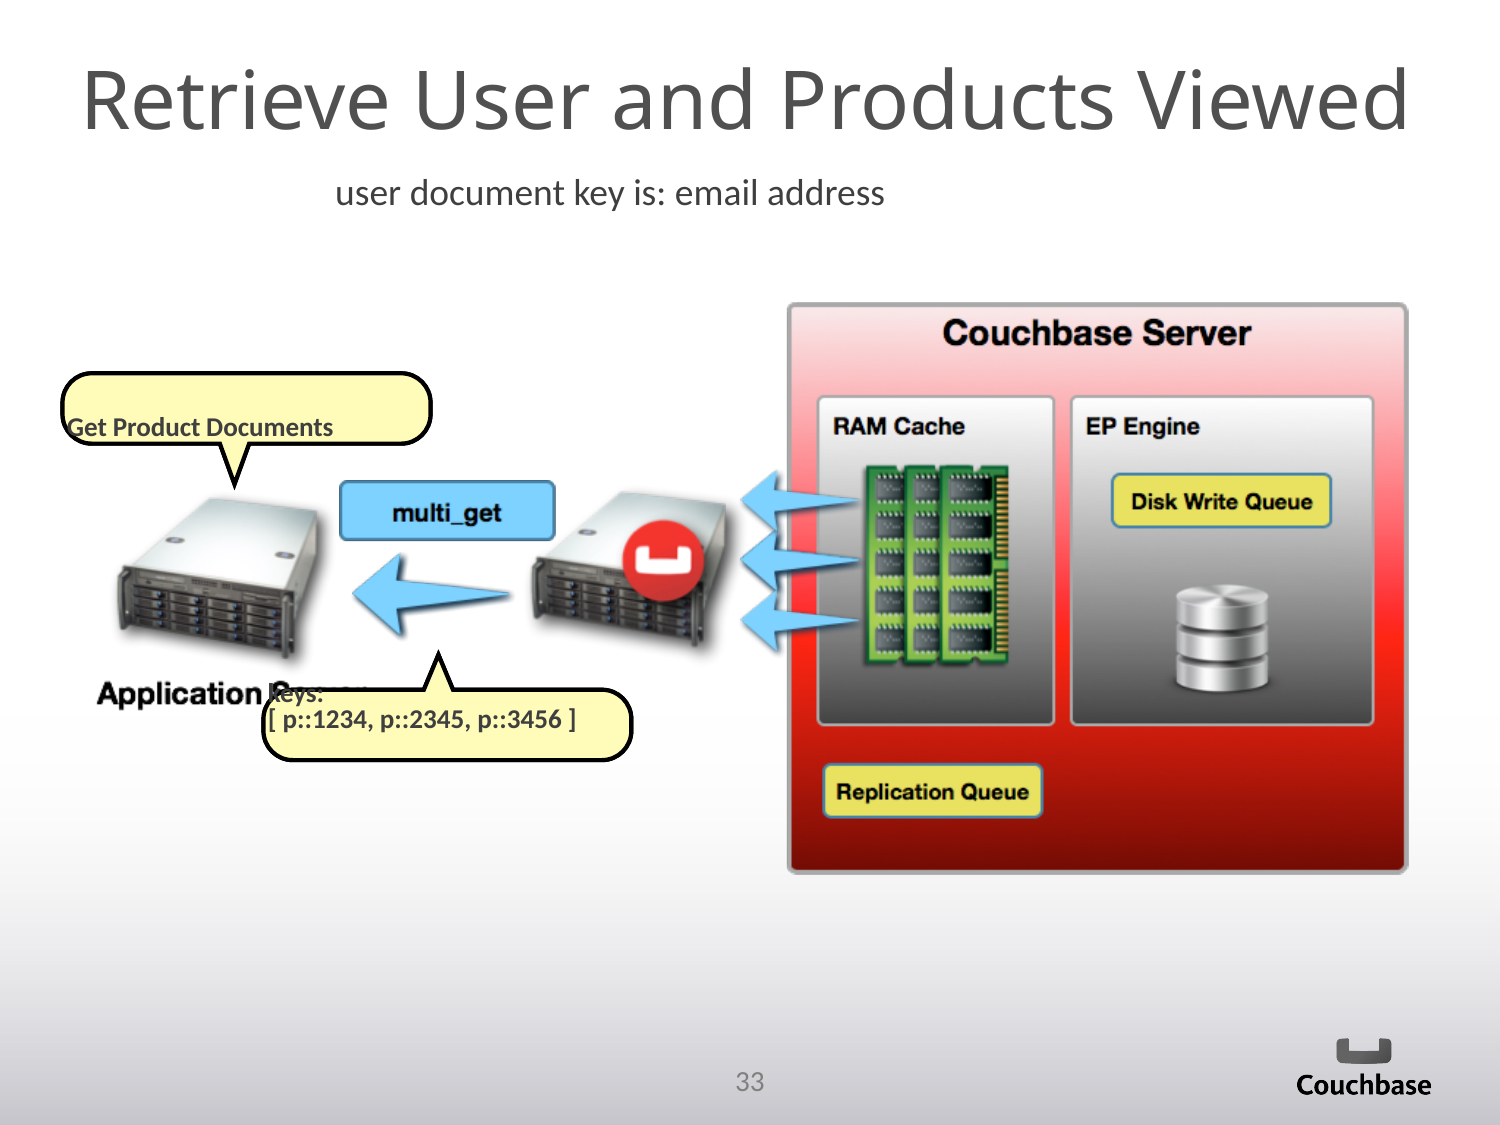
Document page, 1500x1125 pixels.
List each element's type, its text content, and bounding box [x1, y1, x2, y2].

text_box user document key is: email address [329, 153, 1172, 228]
picture [1277, 1016, 1451, 1116]
picture [89, 299, 1410, 877]
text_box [735, 464, 870, 664]
text_box Get Product Documents [62, 374, 84, 443]
text_box Retrieve User and Products Viewed [75, 43, 1426, 149]
